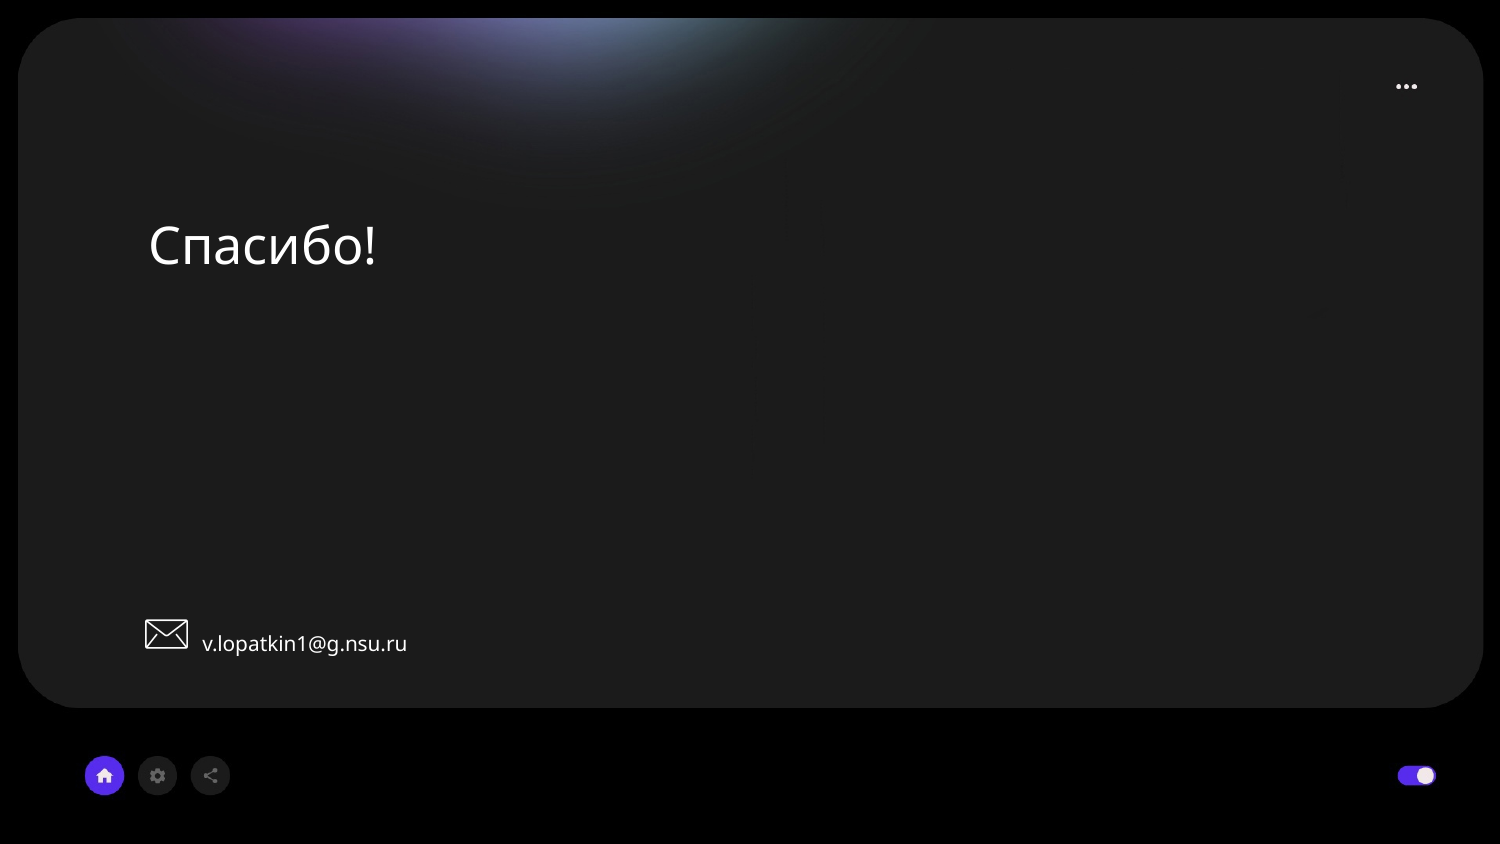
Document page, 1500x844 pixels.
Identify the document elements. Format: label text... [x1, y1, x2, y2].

list Спасибо! v.lopatkin1@g.nsu.ru [133, 188, 1449, 750]
picture [0, 0, 1500, 844]
